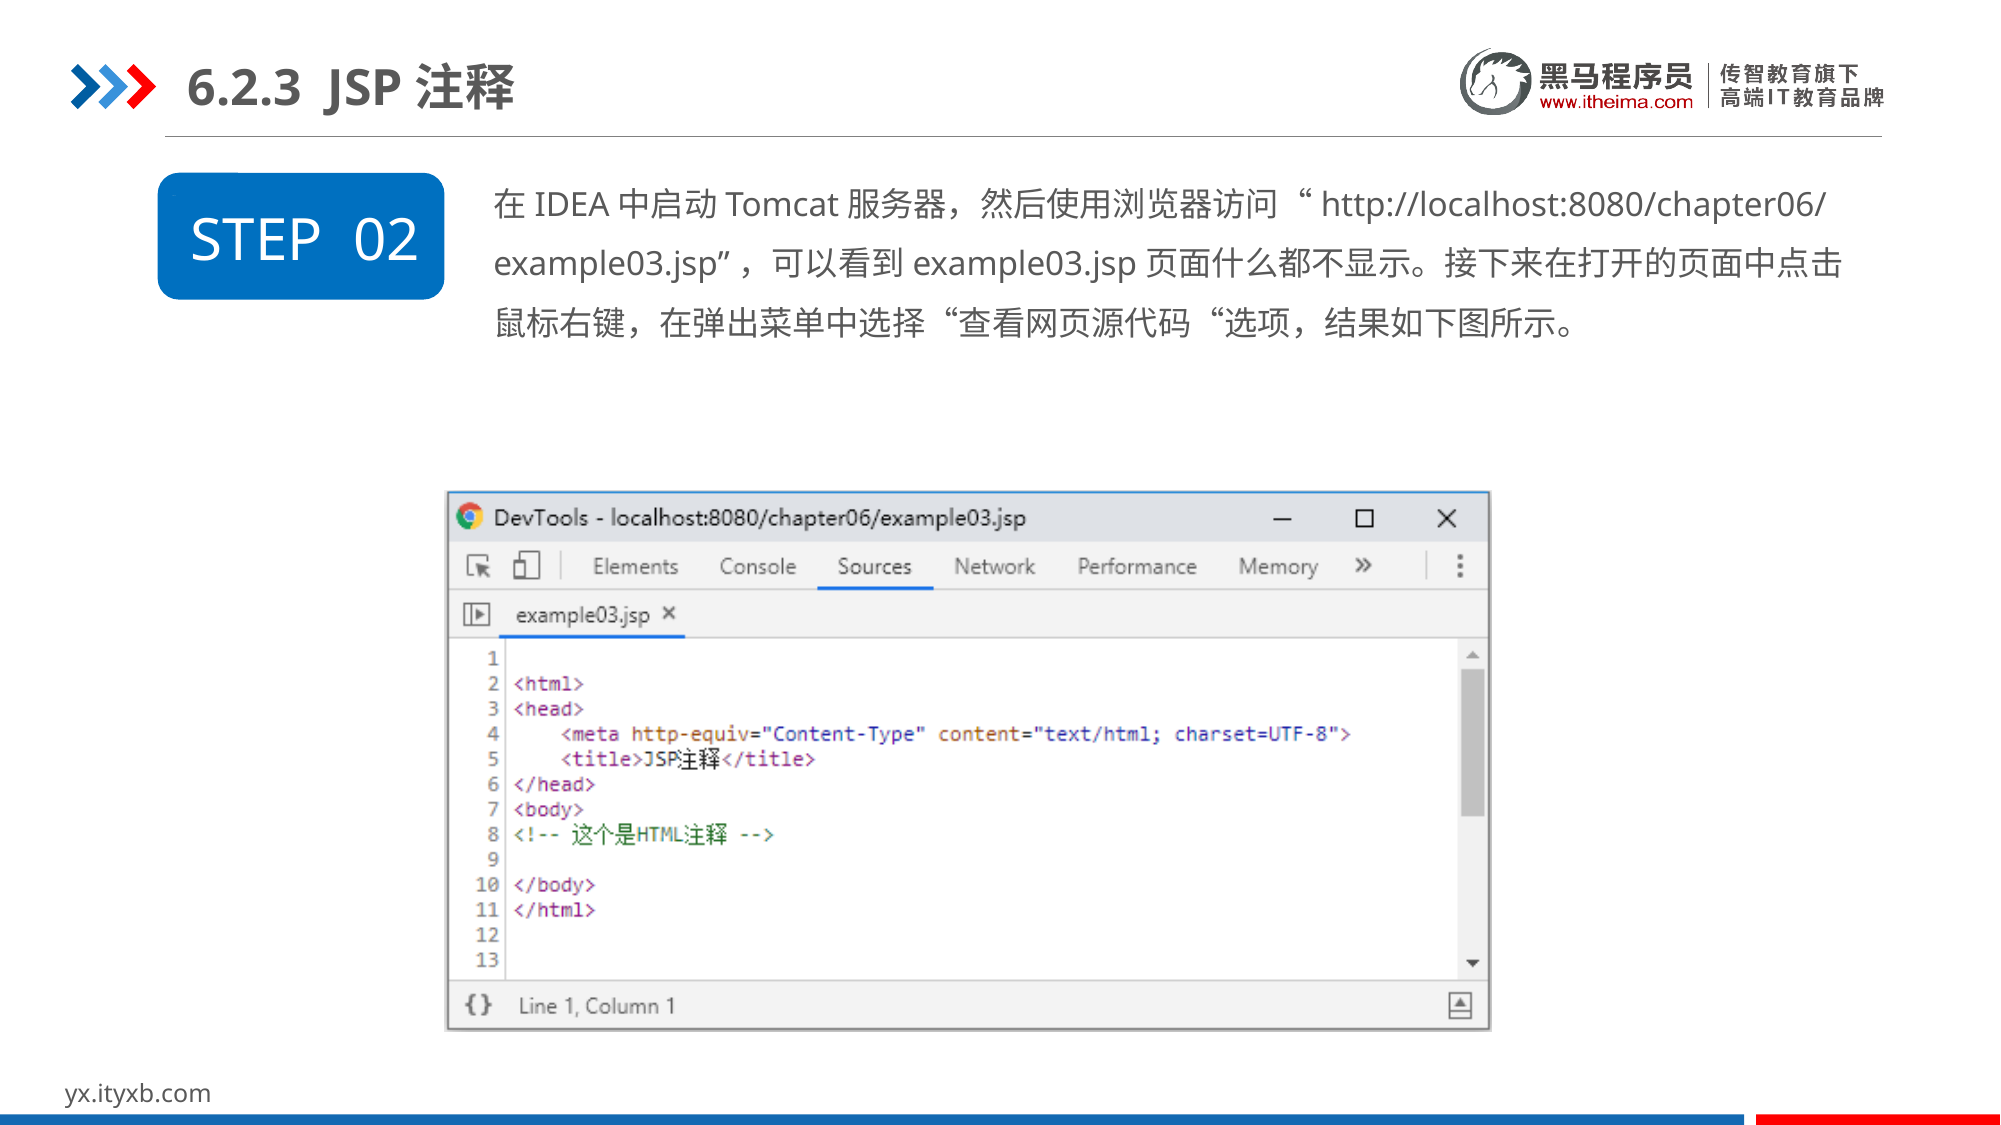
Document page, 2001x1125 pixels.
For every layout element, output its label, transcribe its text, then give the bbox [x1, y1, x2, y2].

picture [444, 490, 1492, 1032]
text_box 在IDEA中启动Tomcat服务器，然后使用浏览器访问“http://localhost:8080/chapter06/example03.jsp”，可以看到example03.jsp页面什么都不显示。接下来在打开的页面中点击鼠标右键，在弹出菜单中选择“查看网页源代码“选项，结果如下图所示。 [478, 155, 1871, 350]
text_box STEP 02 [172, 195, 439, 280]
text_box [156, 171, 446, 301]
text_box 6.2.3 JSP注释 [187, 43, 657, 127]
picture [1460, 48, 1887, 115]
